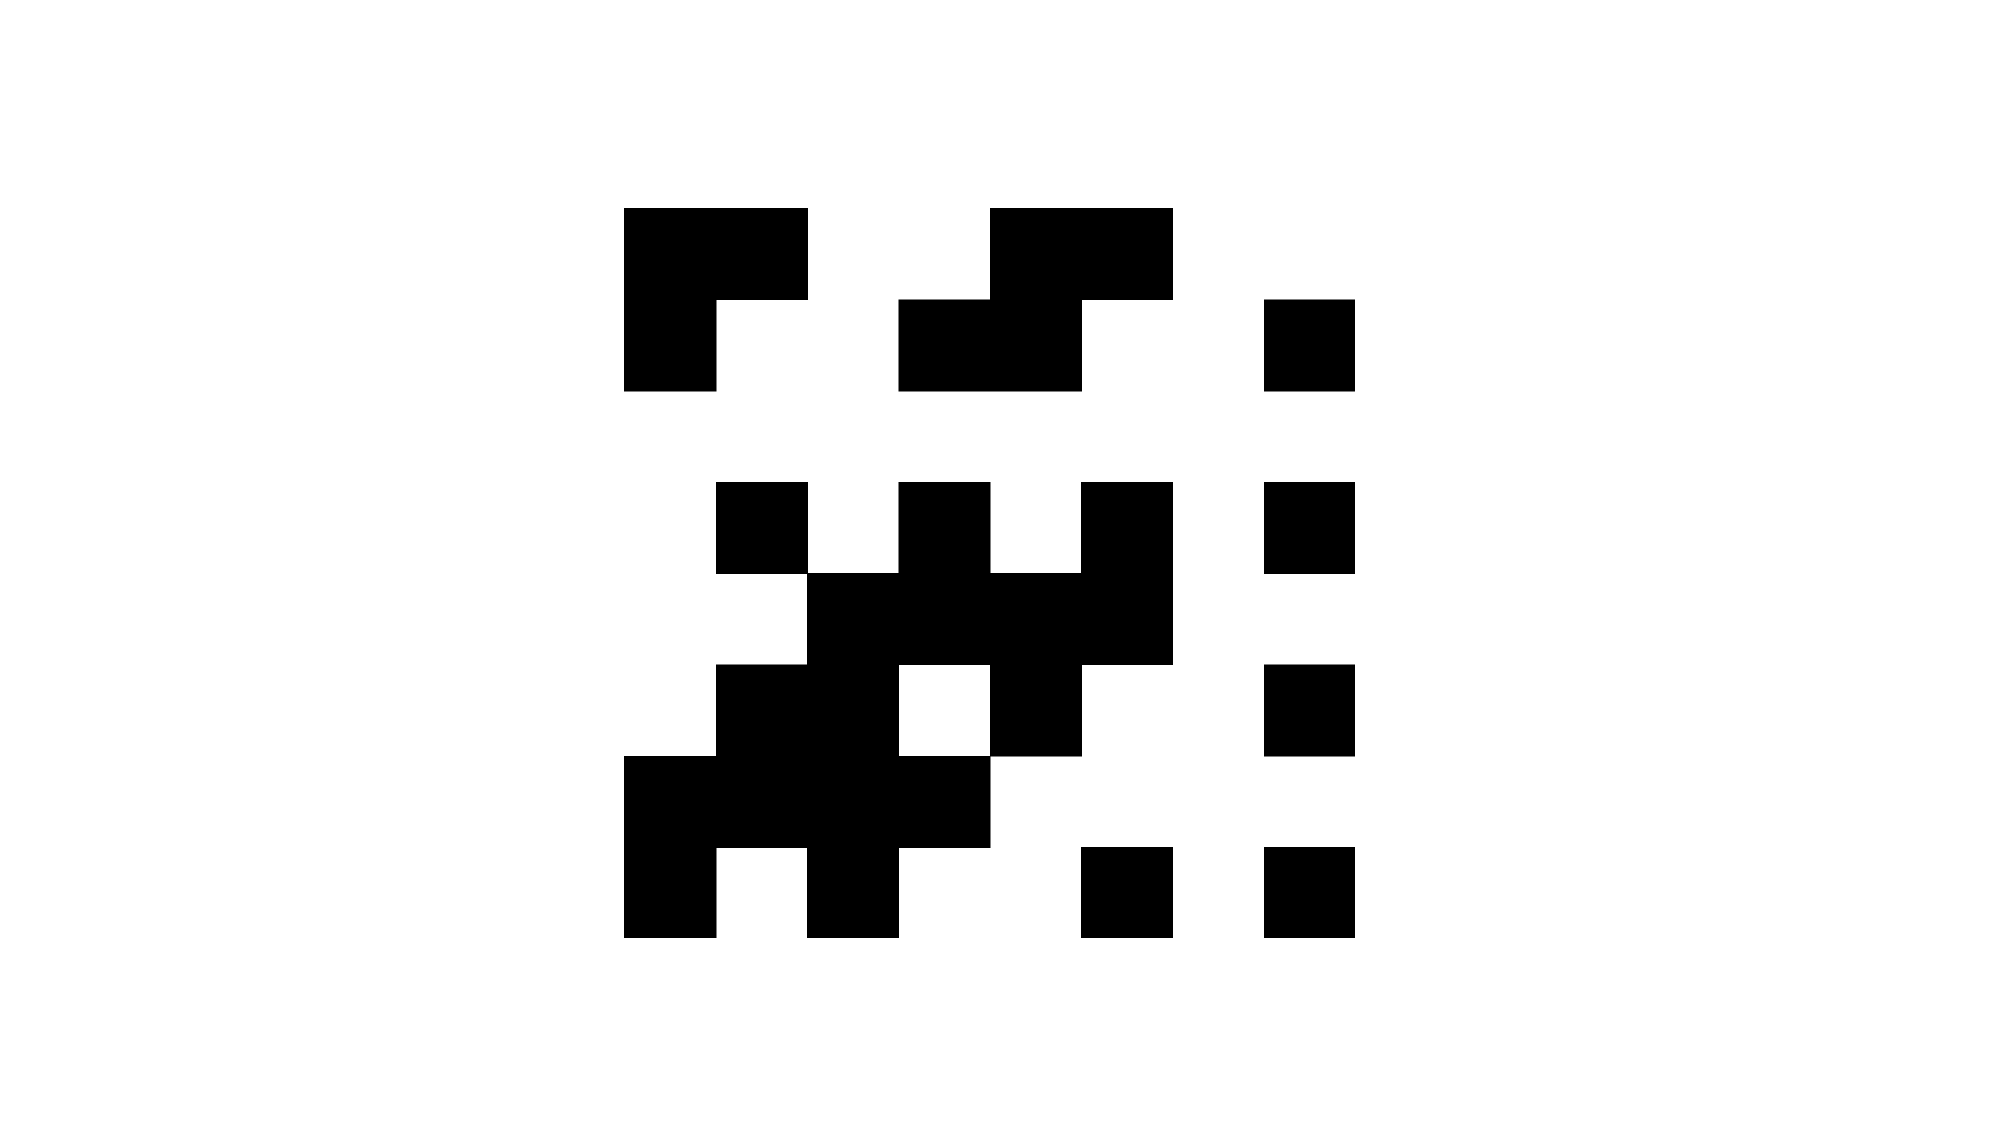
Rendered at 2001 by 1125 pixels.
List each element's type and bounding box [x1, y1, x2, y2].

picture [624, 208, 1355, 938]
